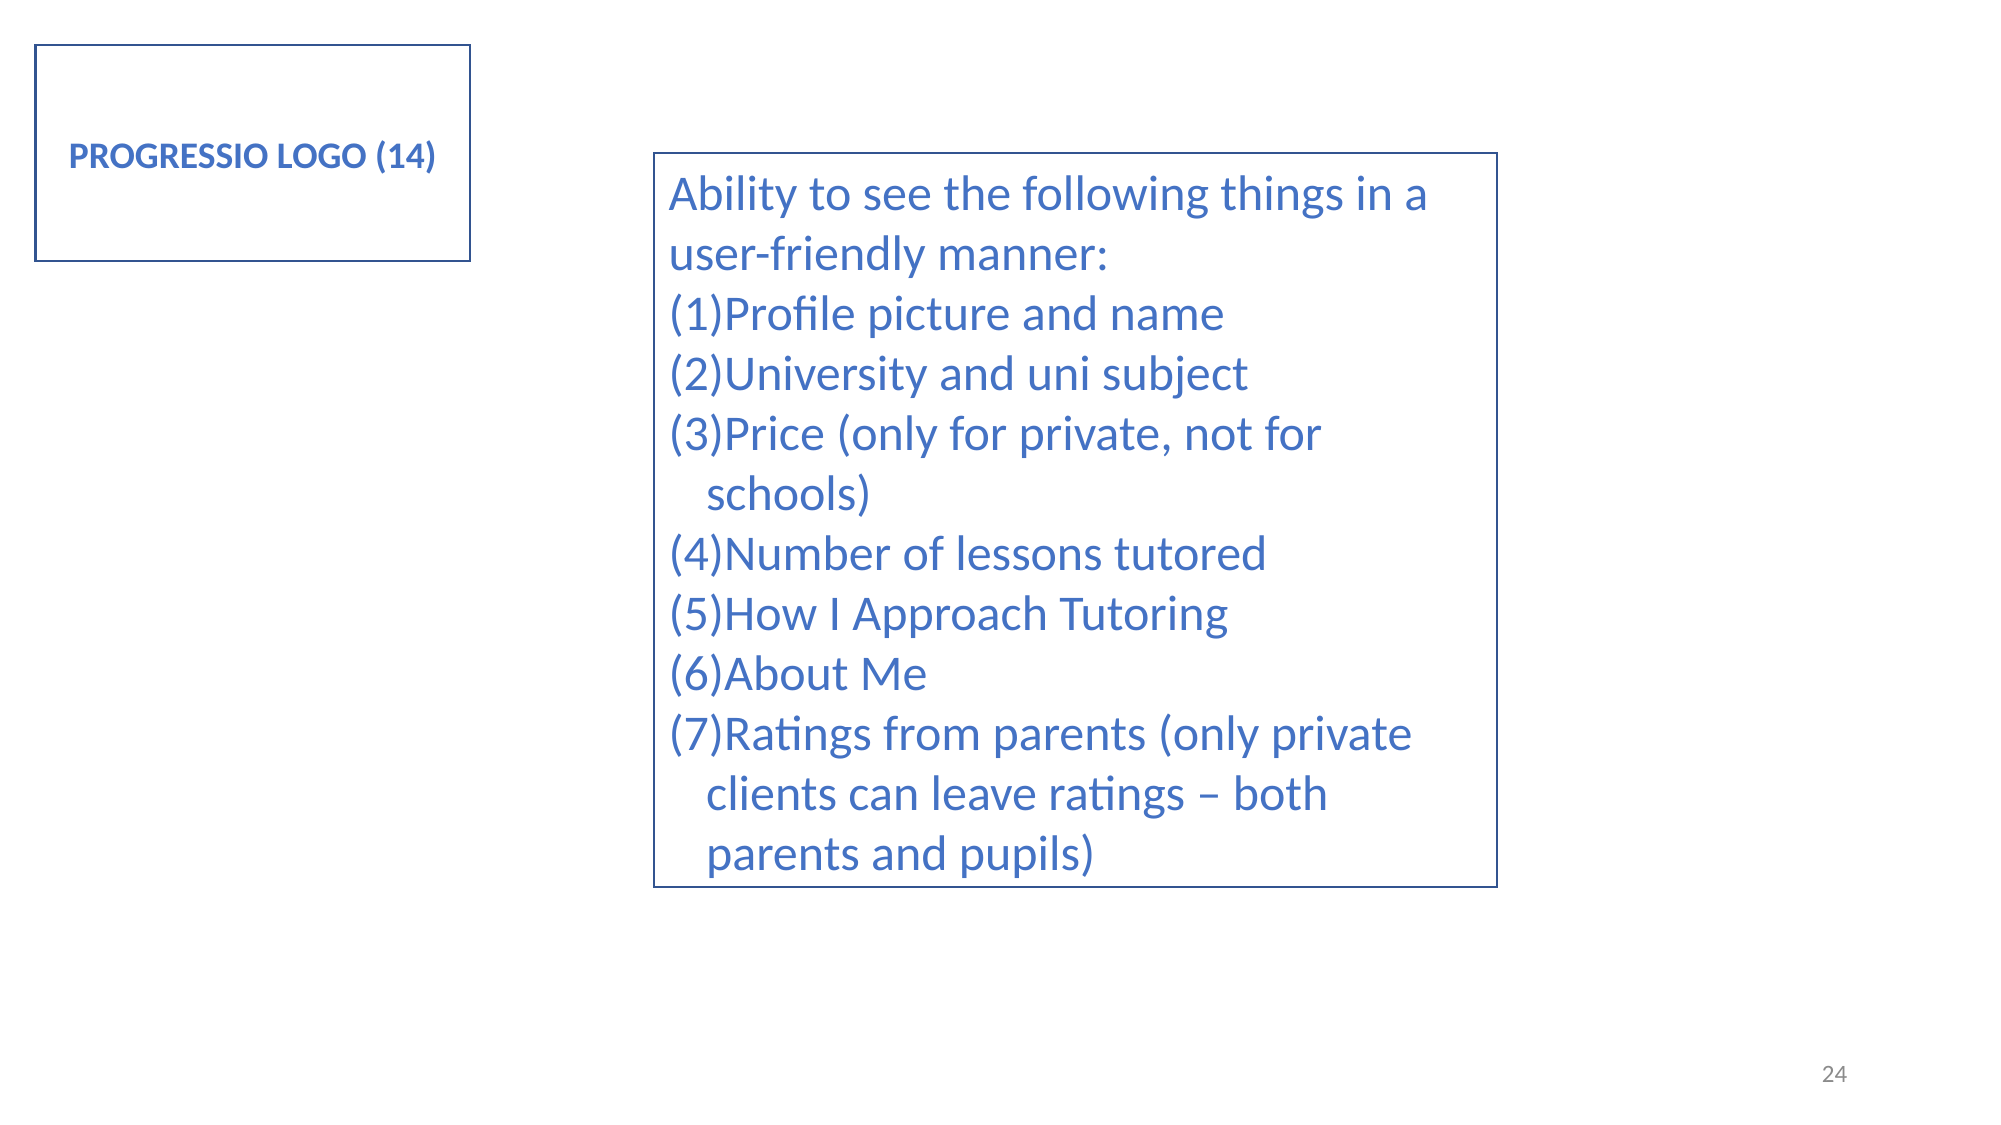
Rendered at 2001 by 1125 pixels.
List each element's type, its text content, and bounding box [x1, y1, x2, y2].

slide_number 24 [1412, 1042, 1863, 1103]
text_box PROGRESSIO LOGO (14) [34, 44, 471, 262]
text_box Ability to see the following things in a user-friendly manner: Profile picture and name University and uni subject Price (only for private, not for schools) Number of lessons tutored How I Approach Tutoring About Me Ratings from parents (only private clients can leave ratings – both parents and pupils) [653, 152, 1498, 888]
